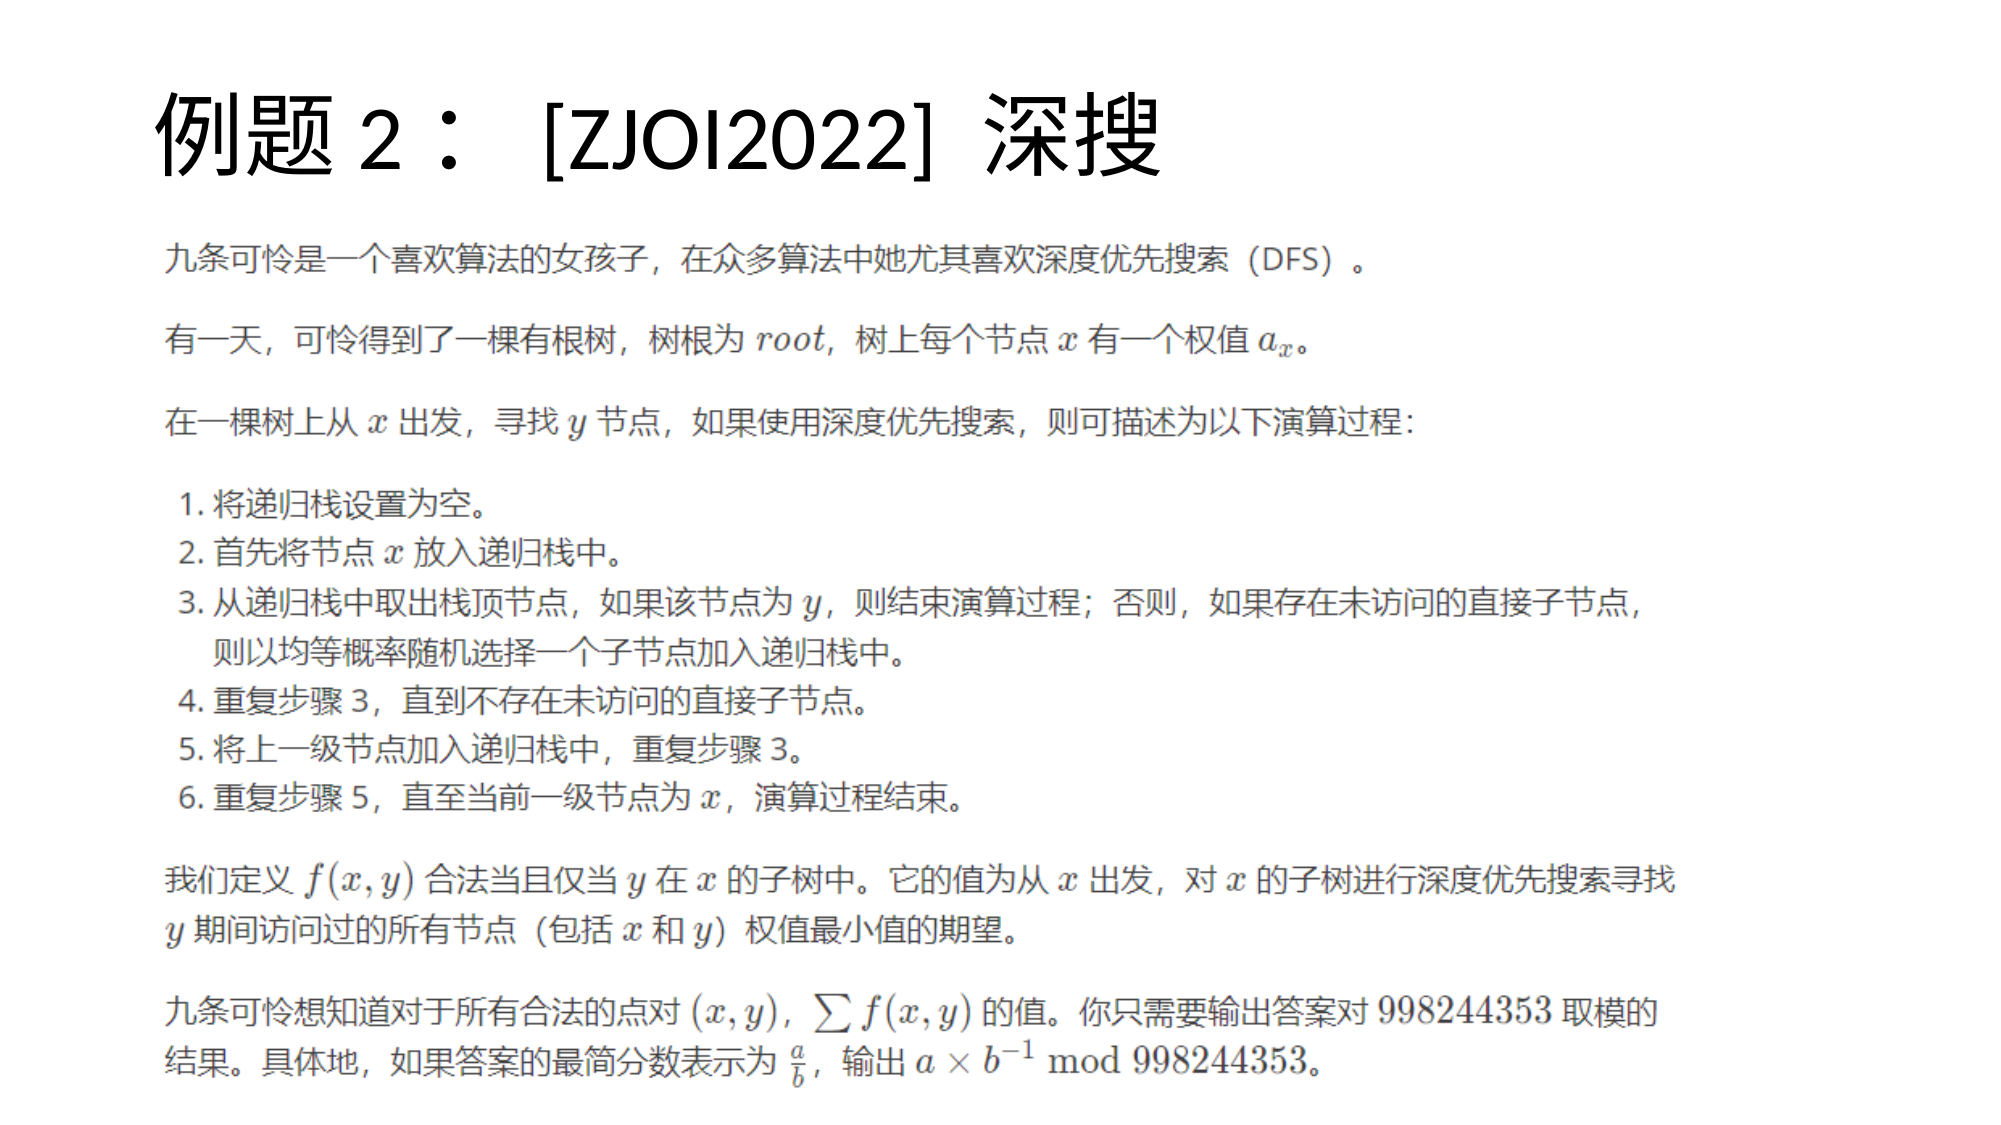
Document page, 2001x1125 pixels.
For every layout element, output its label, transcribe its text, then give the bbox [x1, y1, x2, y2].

title 例题2：[ZJOI2022] 深搜 [137, 31, 1863, 249]
picture [137, 222, 1699, 1099]
